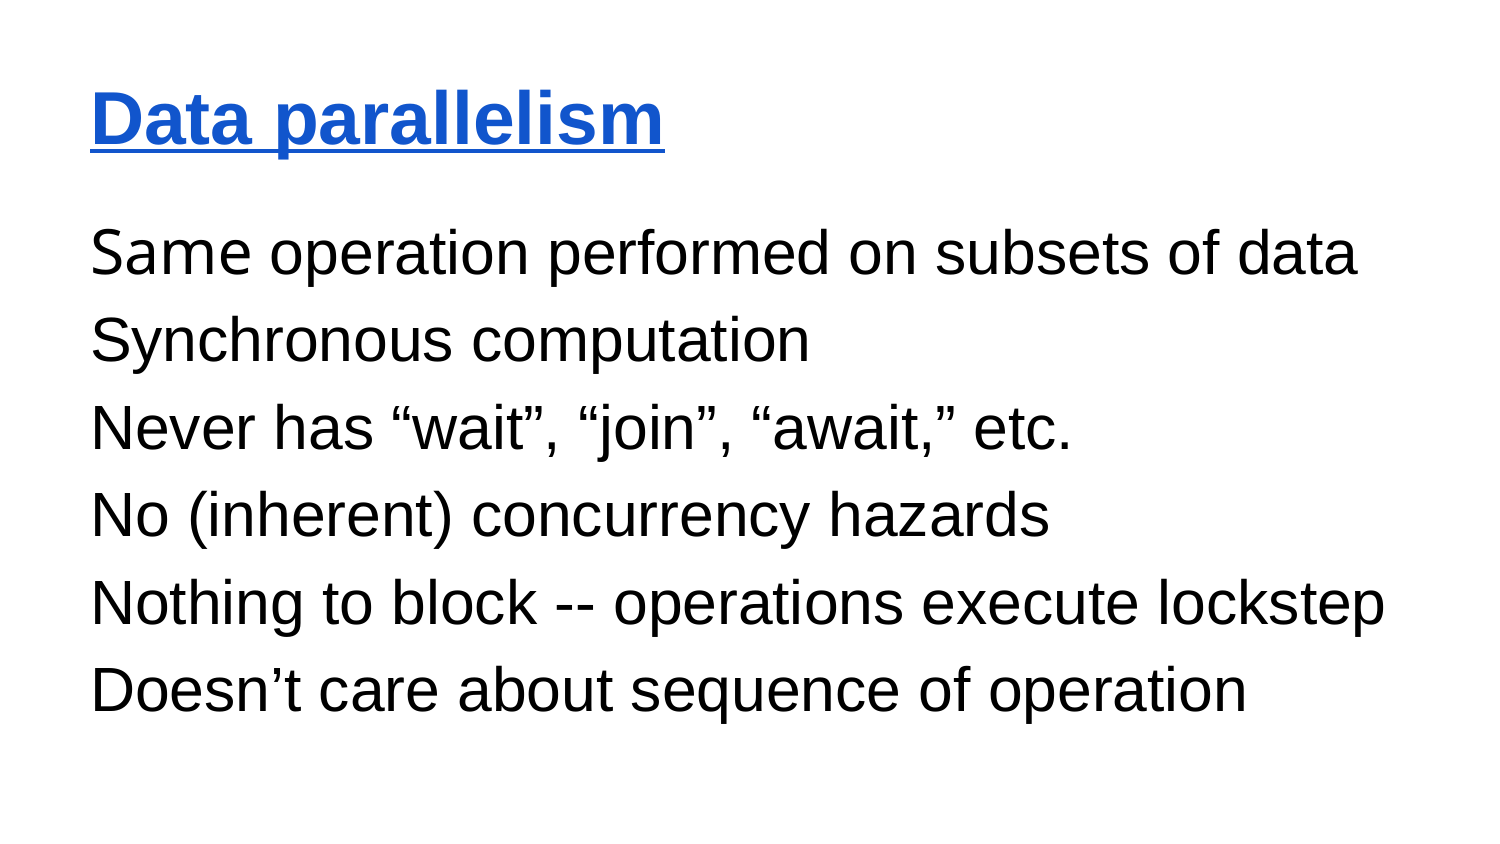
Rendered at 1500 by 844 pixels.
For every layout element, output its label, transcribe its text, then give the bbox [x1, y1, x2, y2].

list Same operation performed on subsets of data Synchronous computation Never has “wait”, “join”, “await,” etc. No (inherent) concurrency hazards Nothing to block -- operations execute lockstep Doesn’t care about sequence of operation [75, 196, 1425, 808]
title Data parallelism [75, 33, 1425, 175]
